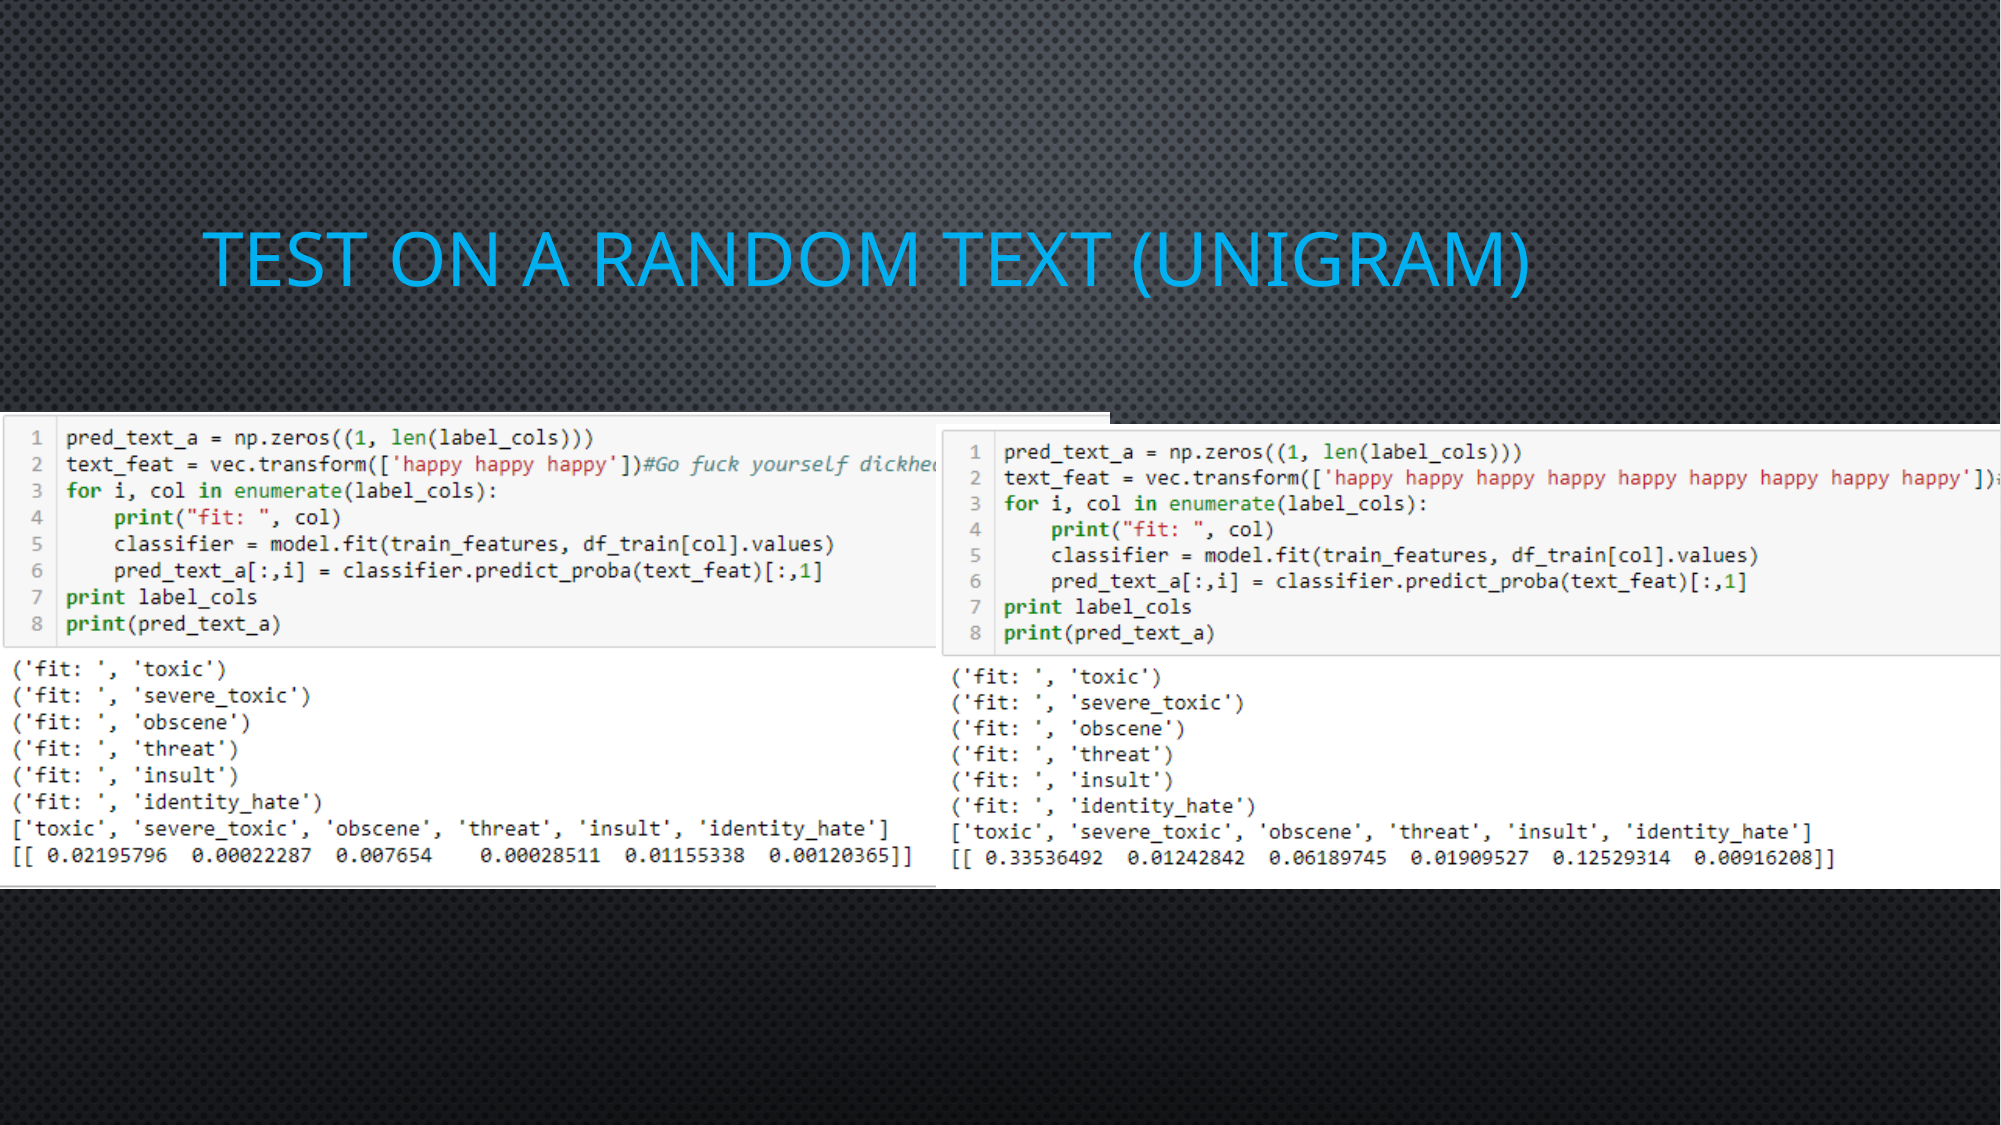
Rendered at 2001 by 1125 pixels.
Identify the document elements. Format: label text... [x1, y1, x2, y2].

picture [936, 424, 2000, 890]
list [0, 412, 1110, 890]
title Test on a random text (unigram) [187, 99, 1813, 413]
